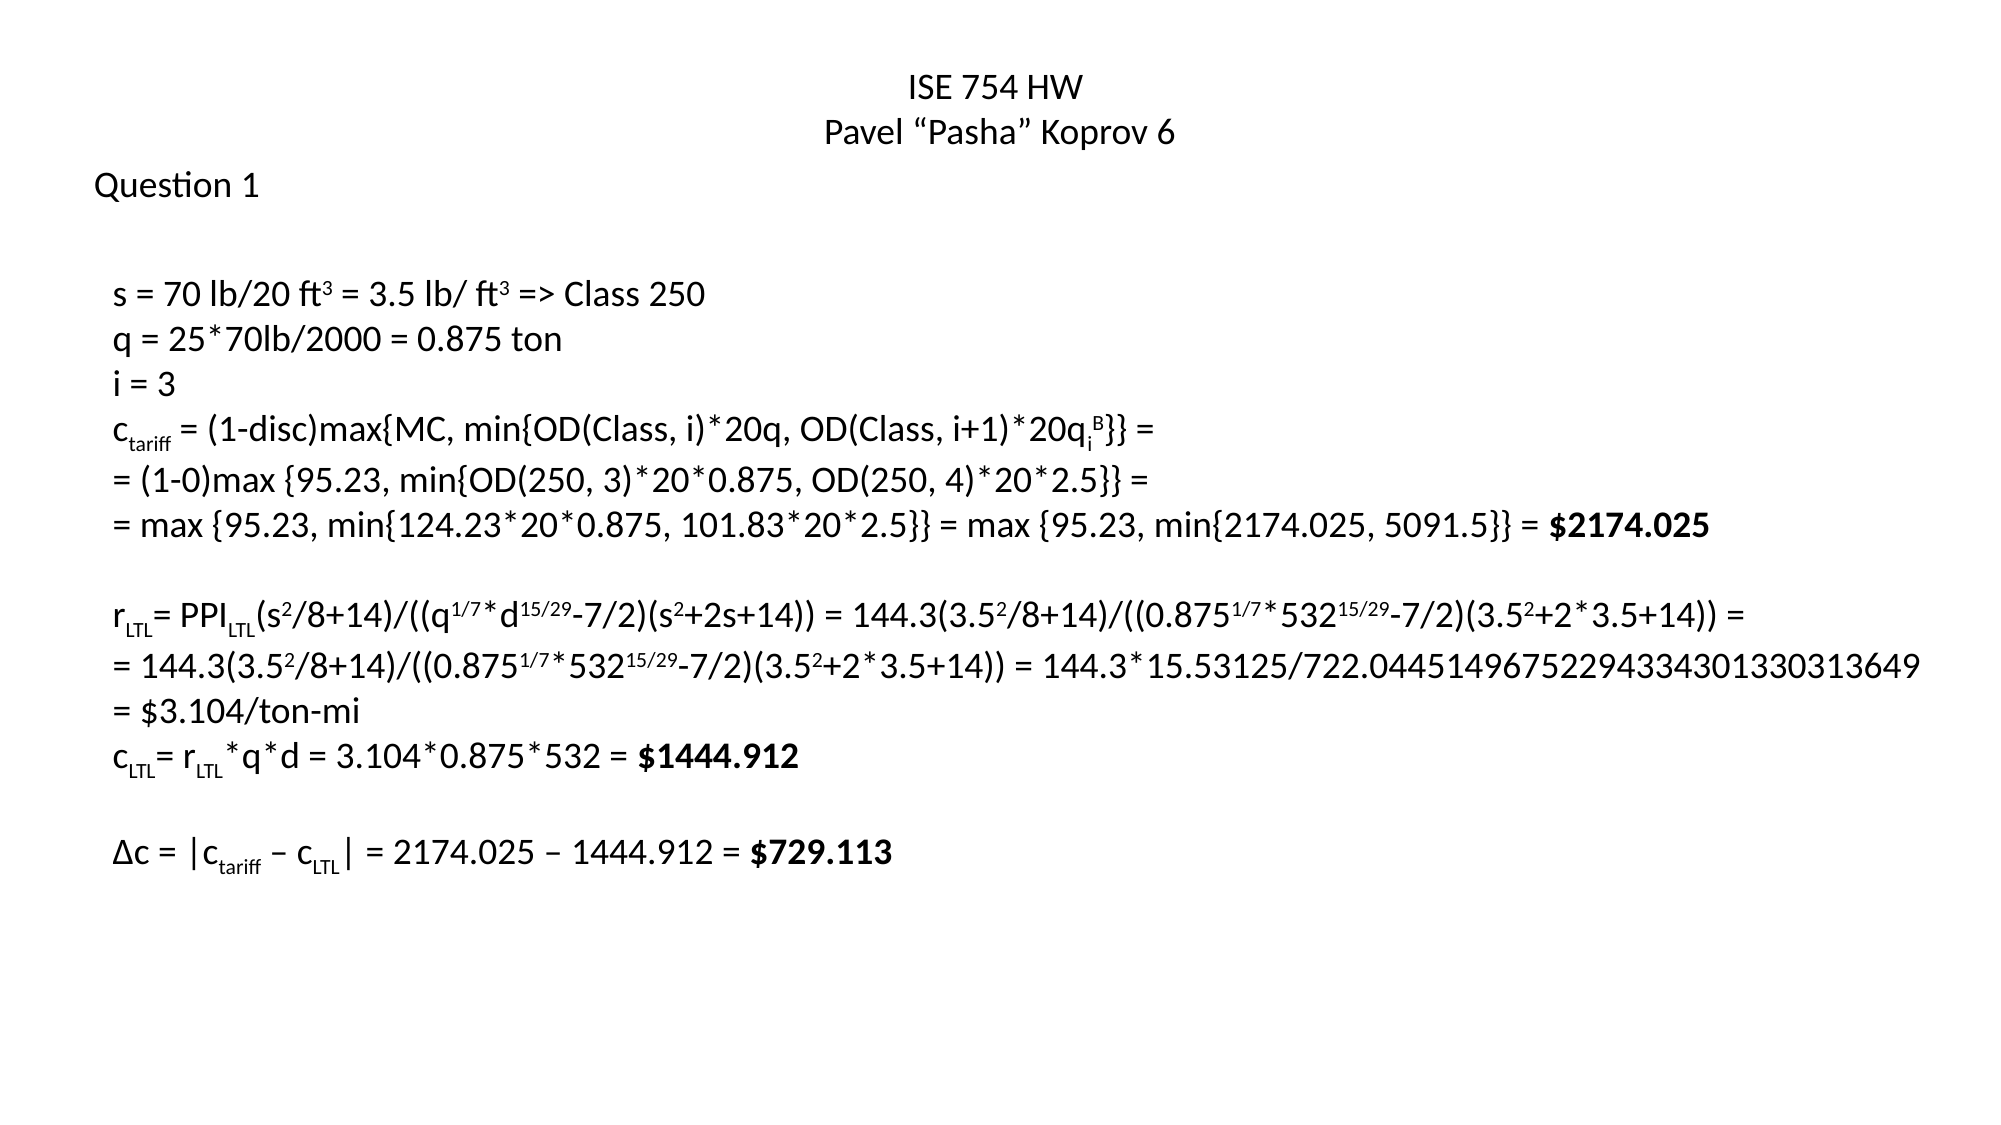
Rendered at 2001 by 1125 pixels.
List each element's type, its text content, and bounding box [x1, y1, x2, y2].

text_box Question 1 [79, 152, 329, 213]
text_box ISE 754 HW Pavel “Pasha” Koprov 6 [57, 54, 1943, 160]
text_box s = 70 lb/20 ft3 = 3.5 lb/ ft3 => Class 250 q = 25*70lb/2000 = 0.875 ton i = 3 ctariff = (1-disc)max{MC, min{OD(Class, i)*20q, OD(Class, i+1)*20qiB}} = = (1-0)max {95.23, min{OD(250, 3)*20*0.875, OD(250, 4)*20*2.5}} = = max {95.23, min{124.23*20*0.875, 101.83*20*2.5}} = max {95.23, min{2174.025, 5091.5}} = $2174.025 rLTL= PPILTL(s2/8+14)/((q1/7*d15/29-7/2)(s2+2s+14)) = 144.3(3.52/8+14)/((0.8751/7*53215/29-7/2)(3.52+2*3.5+14)) = = 144.3(3.52/8+14)/((0.8751/7*53215/29-7/2)(3.52+2*3.5+14)) = 144.3*15.53125/722.04451496752294334301330313649 = $3.104/ton-mi cLTL= rLTL*q*d = 3.104*0.875*532 = $1444.912 Δc = |ctariff – cLTL| = 2174.025 – 1444.912 = $729.113 [97, 261, 1943, 886]
